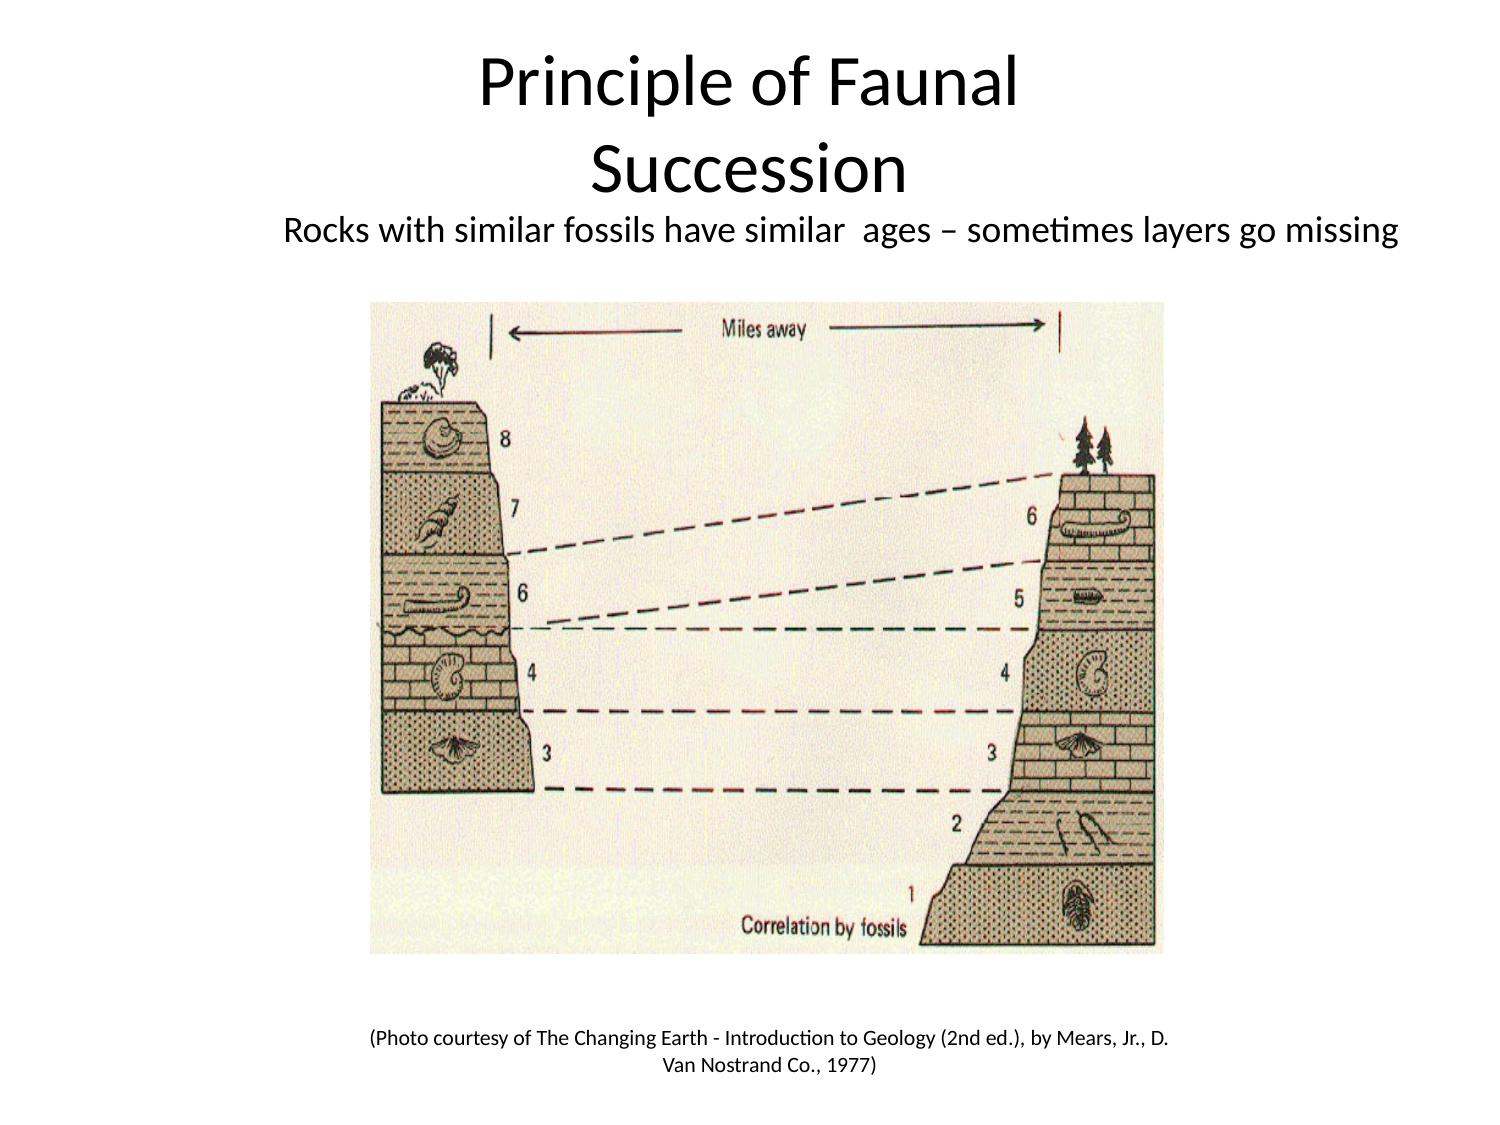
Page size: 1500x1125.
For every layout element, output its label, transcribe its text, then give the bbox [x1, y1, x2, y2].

text_box (Photo courtesy of The Changing Earth - Introduction to Geology (2nd ed.), by Mears, Jr., D. Van Nostrand Co., 1977) [354, 1016, 1186, 1084]
picture [370, 302, 1164, 954]
title Principle of Faunal Succession [300, 25, 1200, 197]
text_box Rocks with similar fossils have similar ages – sometimes layers go missing [268, 197, 1416, 258]
